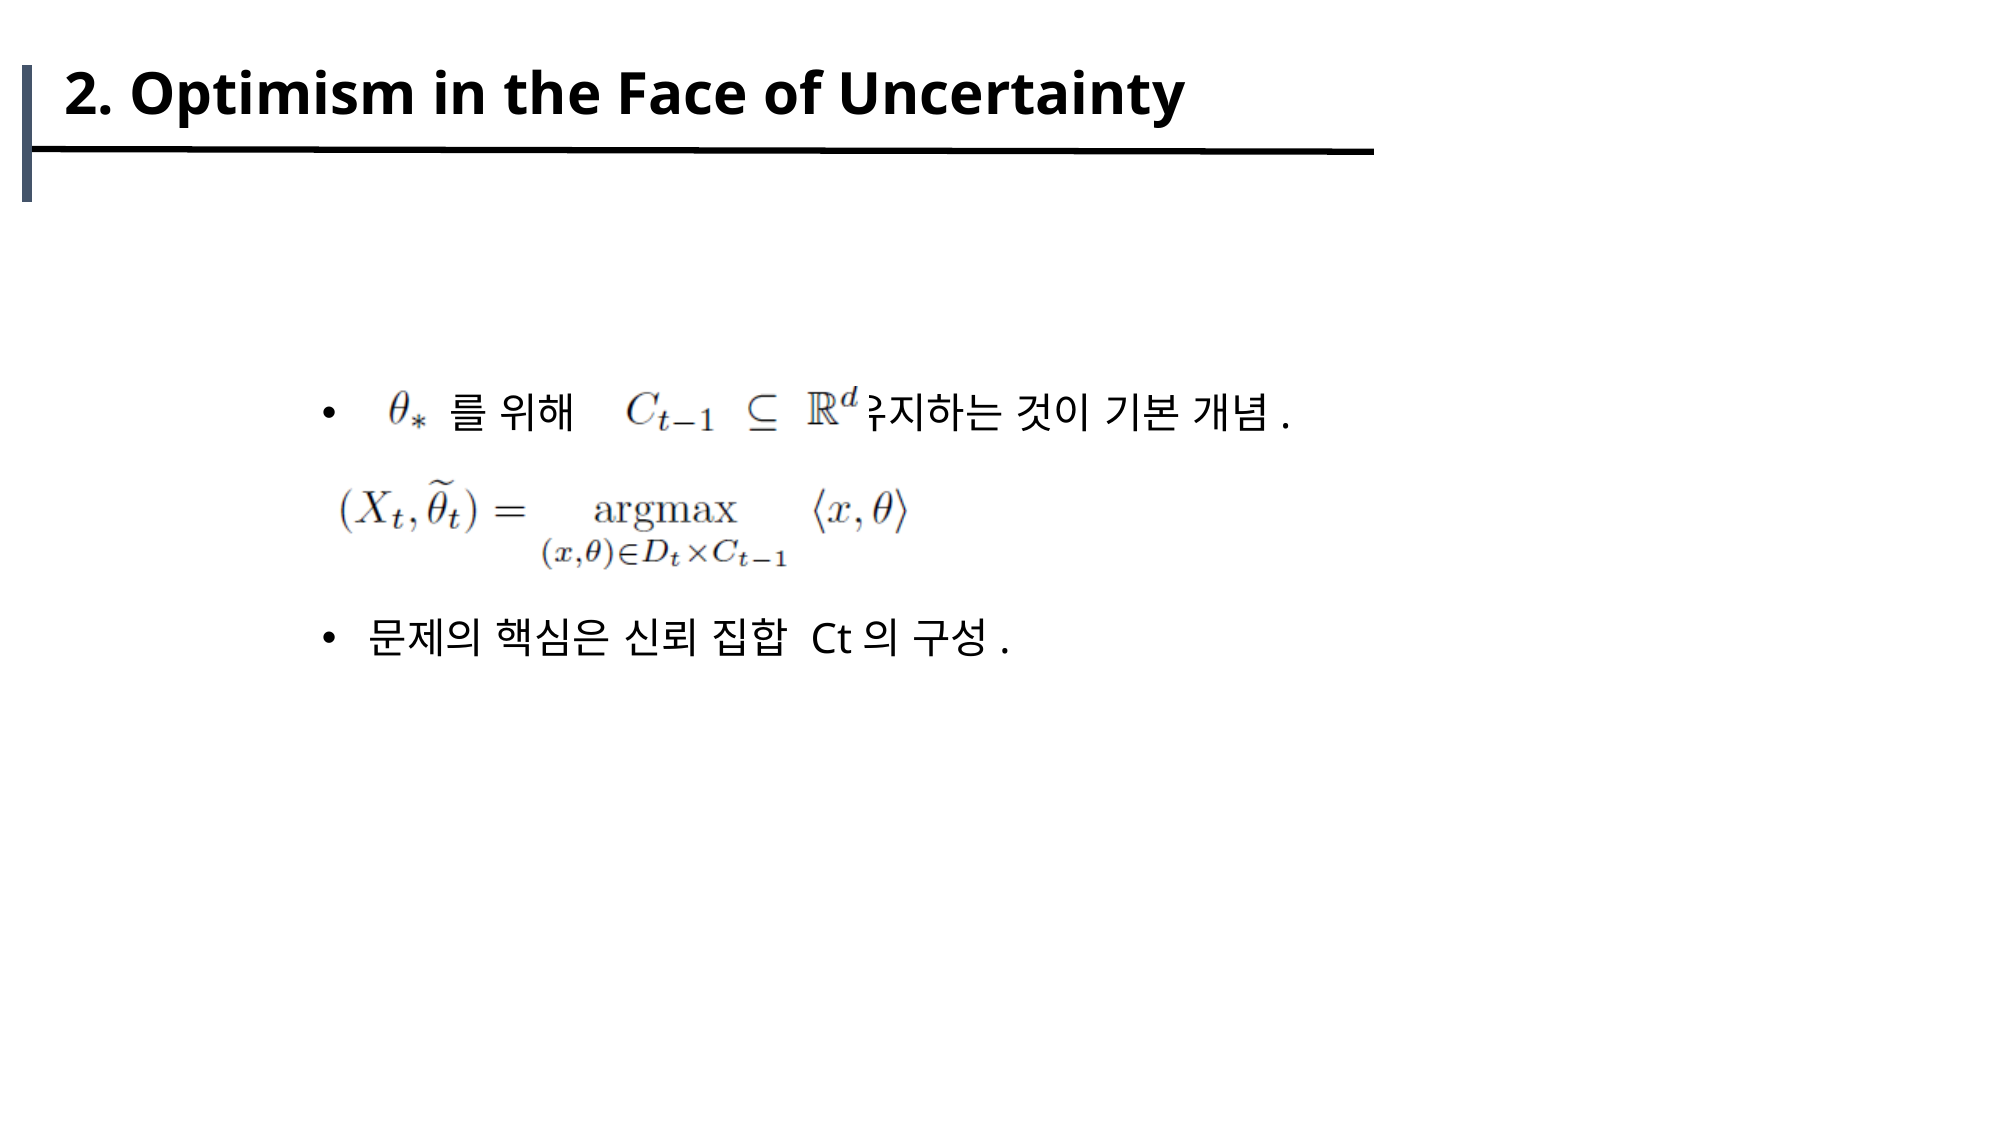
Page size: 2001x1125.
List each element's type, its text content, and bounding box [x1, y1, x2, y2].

picture [382, 386, 446, 436]
picture [625, 386, 869, 439]
text_box 를 위해 를 유지하는 것이 기본 개념. . 문제의 핵심은 신뢰 집합 Ct의 구성. [307, 379, 1693, 745]
text_box 2. Optimism in the Face of Uncertainty [50, 48, 1201, 134]
picture [306, 456, 929, 579]
text_box [22, 65, 32, 202]
